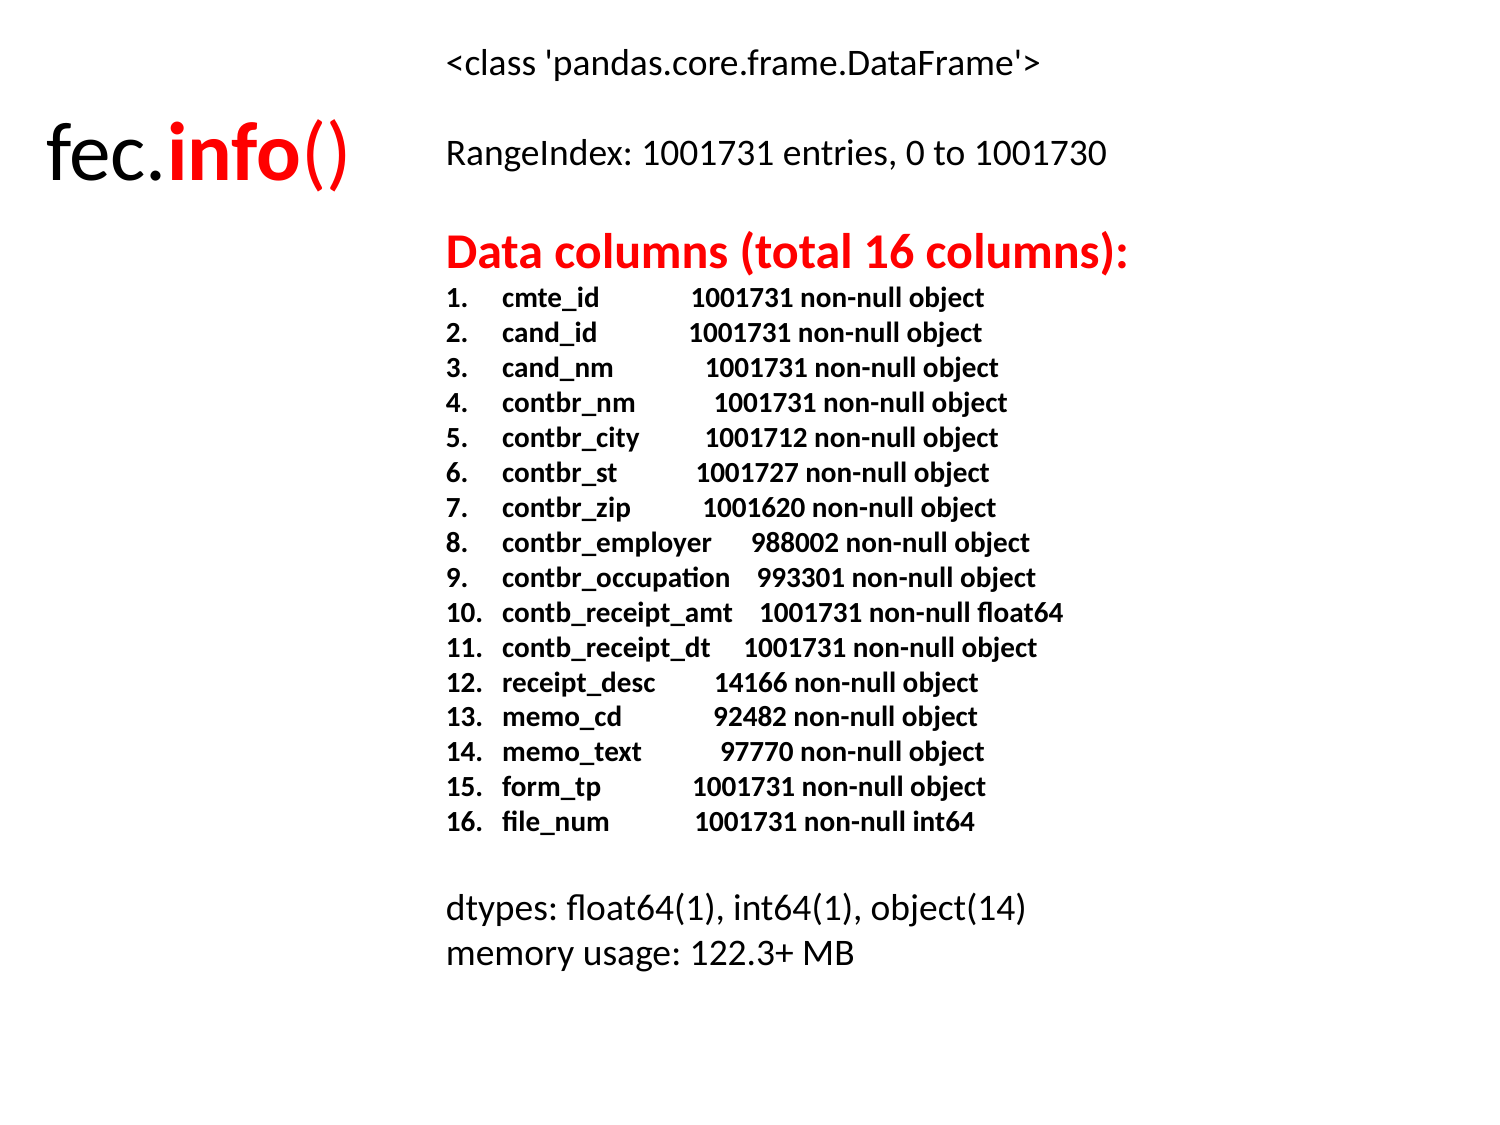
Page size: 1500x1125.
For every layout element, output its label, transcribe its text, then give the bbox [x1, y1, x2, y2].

text_box <class 'pandas.core.frame.DataFrame'> RangeIndex: 1001731 entries, 0 to 1001730 Data columns (total 16 columns): cmte_id 1001731 non-null object cand_id 1001731 non-null object cand_nm 1001731 non-null object contbr_nm 1001731 non-null object contbr_city 1001712 non-null object contbr_st 1001727 non-null object contbr_zip 1001620 non-null object contbr_employer 988002 non-null object contbr_occupation 993301 non-null object contb_receipt_amt 1001731 non-null float64 contb_receipt_dt 1001731 non-null object receipt_desc 14166 non-null object memo_cd 92482 non-null object memo_text 97770 non-null object form_tp 1001731 non-null object file_num 1001731 non-null int64 dtypes: float64(1), int64(1), object(14) memory usage: 122.3+ MB [430, 30, 1365, 980]
text_box fec.info() [31, 90, 368, 205]
